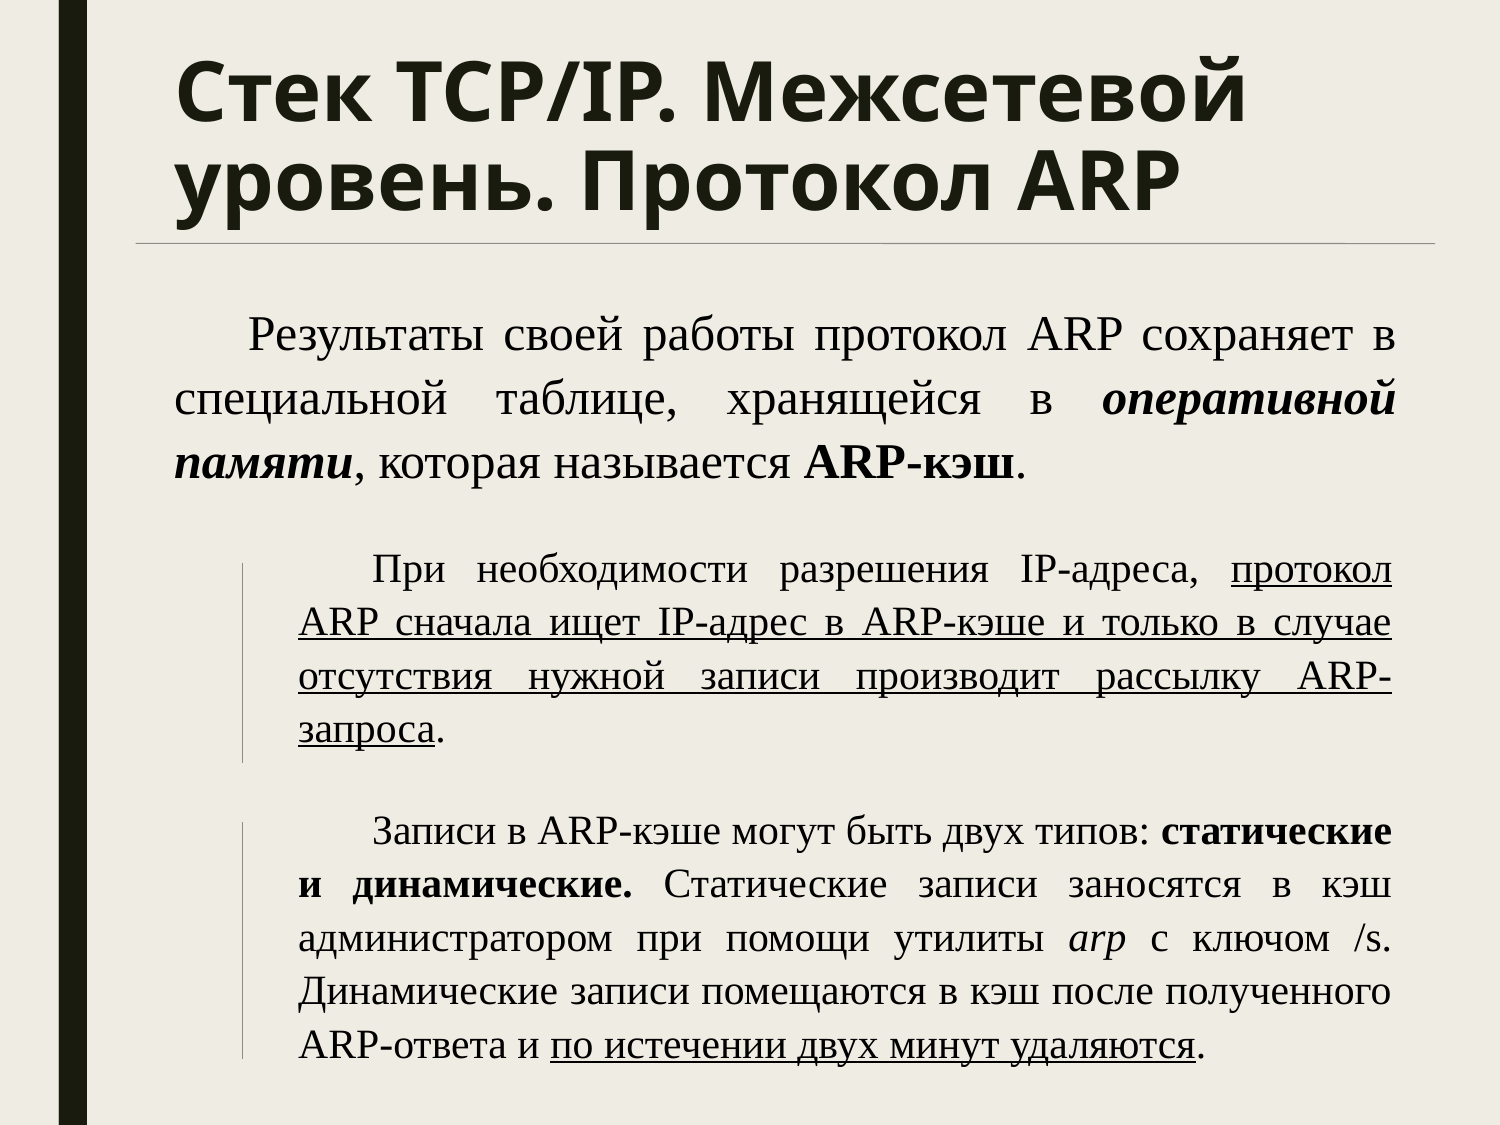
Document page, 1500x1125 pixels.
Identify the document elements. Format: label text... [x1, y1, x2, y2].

text_box Записи в ARP-кэше могут быть двух типов: статические и динамические. Статические записи заносятся в кэш администратором при помощи утилиты arp с ключом /s. Динамические записи помещаются в кэш после полученного ARP-ответа и по истечении двух минут удаляются. [253, 791, 1407, 1074]
text_box При необходимости разрешения IP-адреса, протокол ARP сначала ищет IP-адрес в ARP-кэше и только в случае отсутствия нужной записи производит рассылку ARP-запроса. [253, 529, 1407, 759]
text_box Результаты своей работы протокол ARP сохраняет в специальной таблице, хранящейся в оперативной памяти, которая называется ARP-кэш. [159, 288, 1412, 545]
title Стек TCP/IP. Межсетевой уровень. Протокол ARP [159, 42, 1447, 287]
